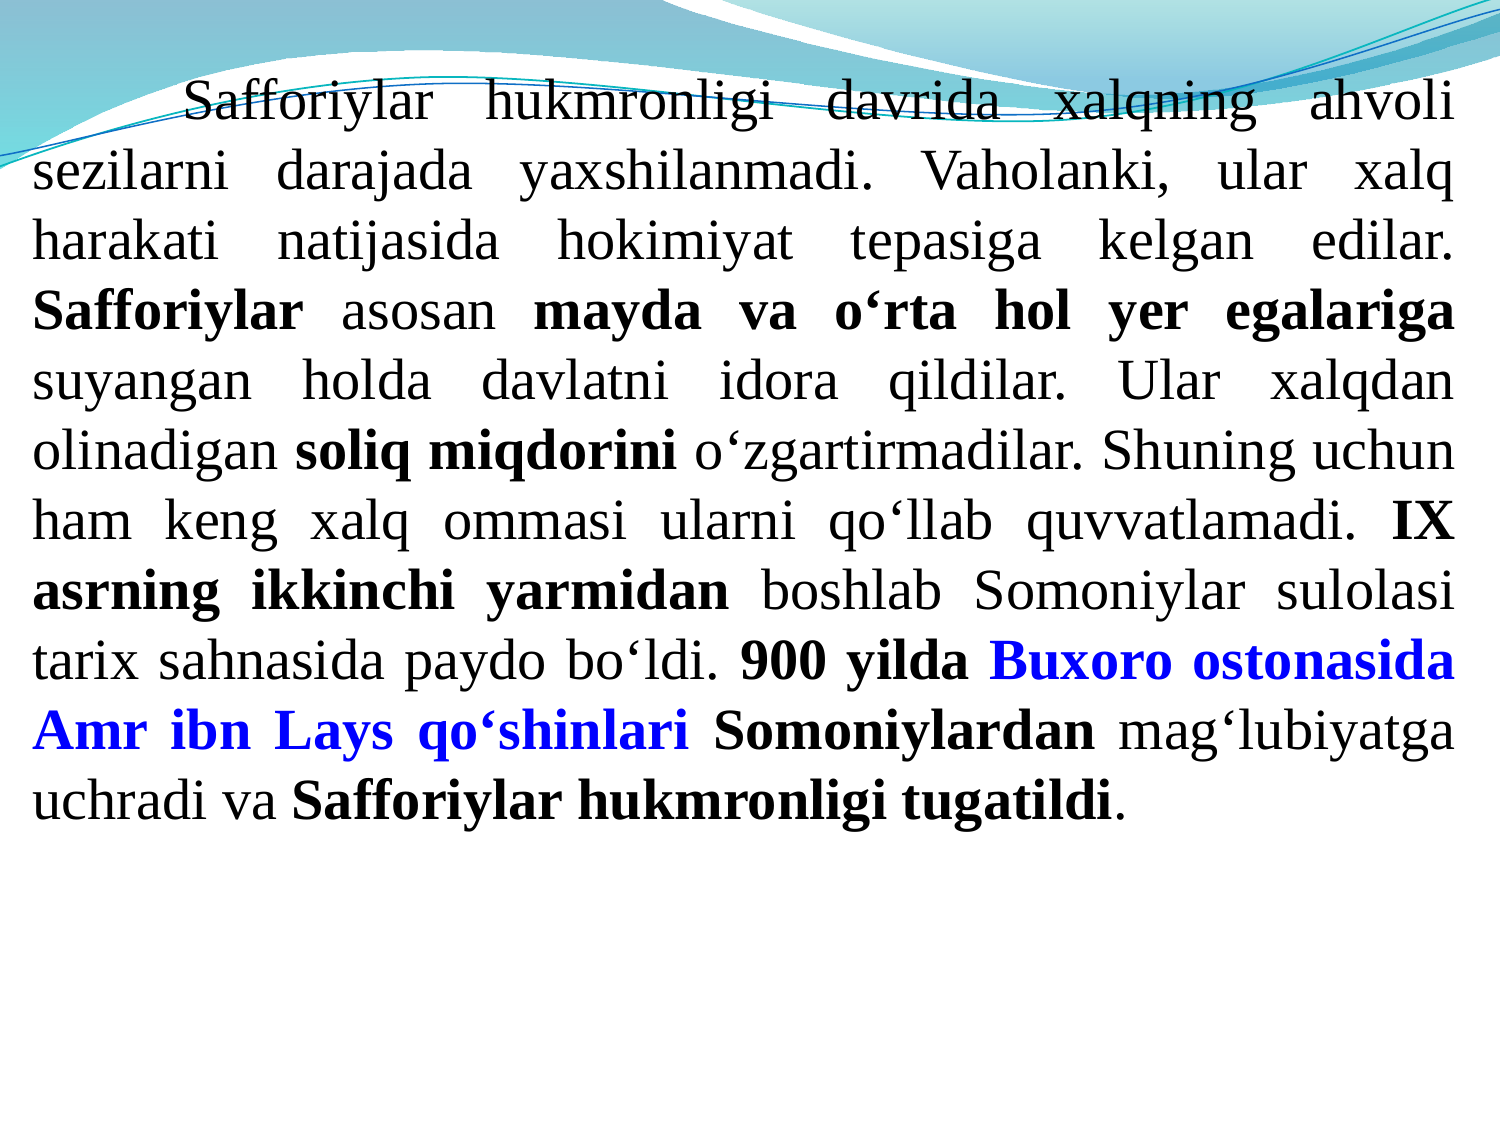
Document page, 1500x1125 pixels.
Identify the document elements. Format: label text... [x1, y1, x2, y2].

text_box Safforiylar hukmronligi davrida xalqning ahvoli sezilarni darajada yaxshilanmadi. Vaholanki, ular xalq harakati natijasida hokimiyat tepasiga kelgan edilar. Safforiylar asosan mayda va o‘rta hol yer egalariga suyangan holda davlatni idora qildilar. Ular xalqdan olinadigan soliq miqdorini o‘zgartirmadilar. Shuning uchun ham keng xalq ommasi ularni qo‘llab quvvatlamadi. IX asrning ikkinchi yarmidan boshlab Somoniylar sulolasi tarix sahnasida paydo bo‘ldi. 900 yilda Buxoro ostonasida Amr ibn Lays qo‘shinlari Somoniylardan mag‘lubiyatga uchradi va Safforiylar hukmronligi tugatildi. [17, 54, 1471, 839]
